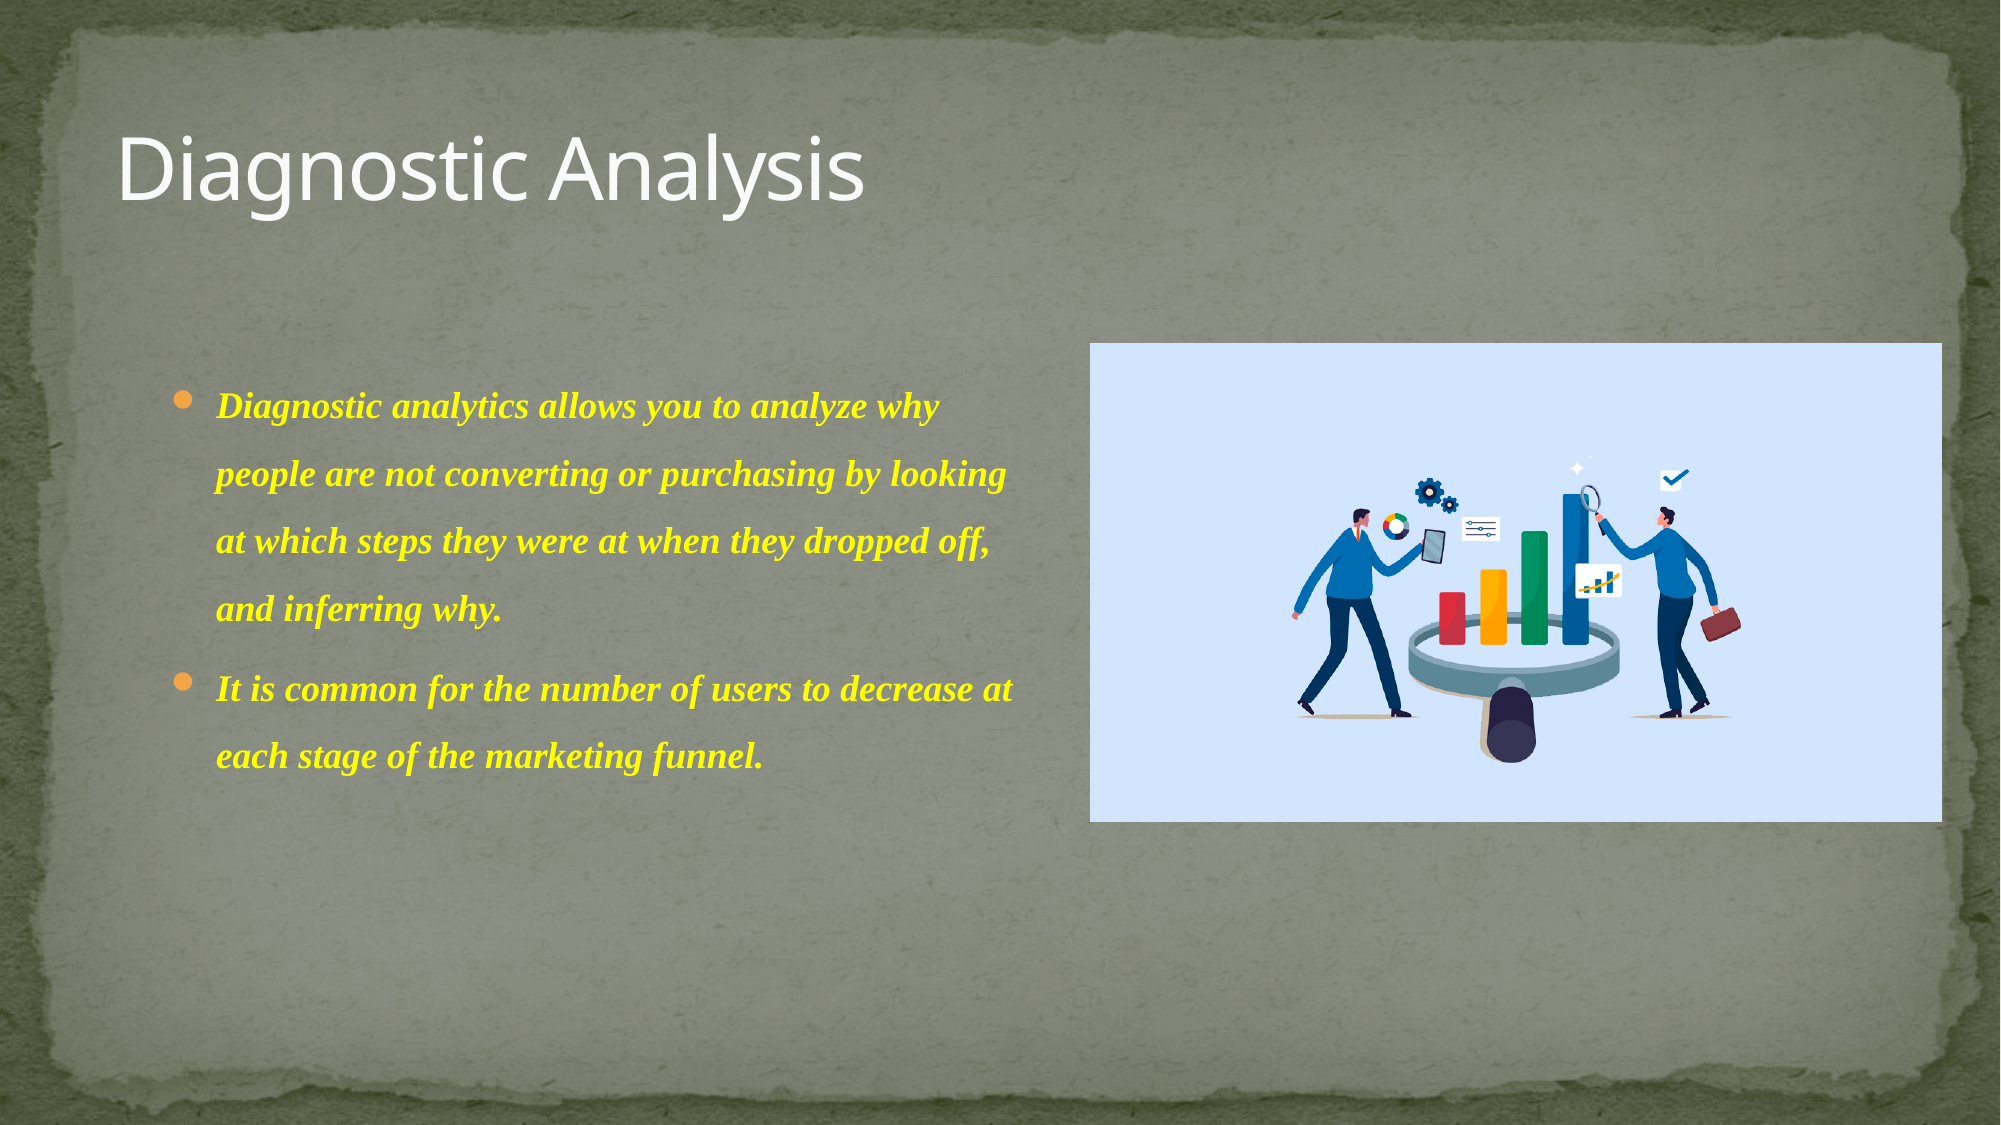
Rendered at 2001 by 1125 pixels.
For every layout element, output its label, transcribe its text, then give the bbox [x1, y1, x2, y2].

list Diagnostic analytics allows you to analyze why people are not converting or purchasing by looking at which steps they were at when they dropped off, and inferring why.​ It is common for the number of users to decrease at each stage of the marketing funnel.​ [156, 351, 1060, 1064]
picture [1090, 343, 1942, 822]
title Diagnostic Analysis [99, 24, 1900, 225]
